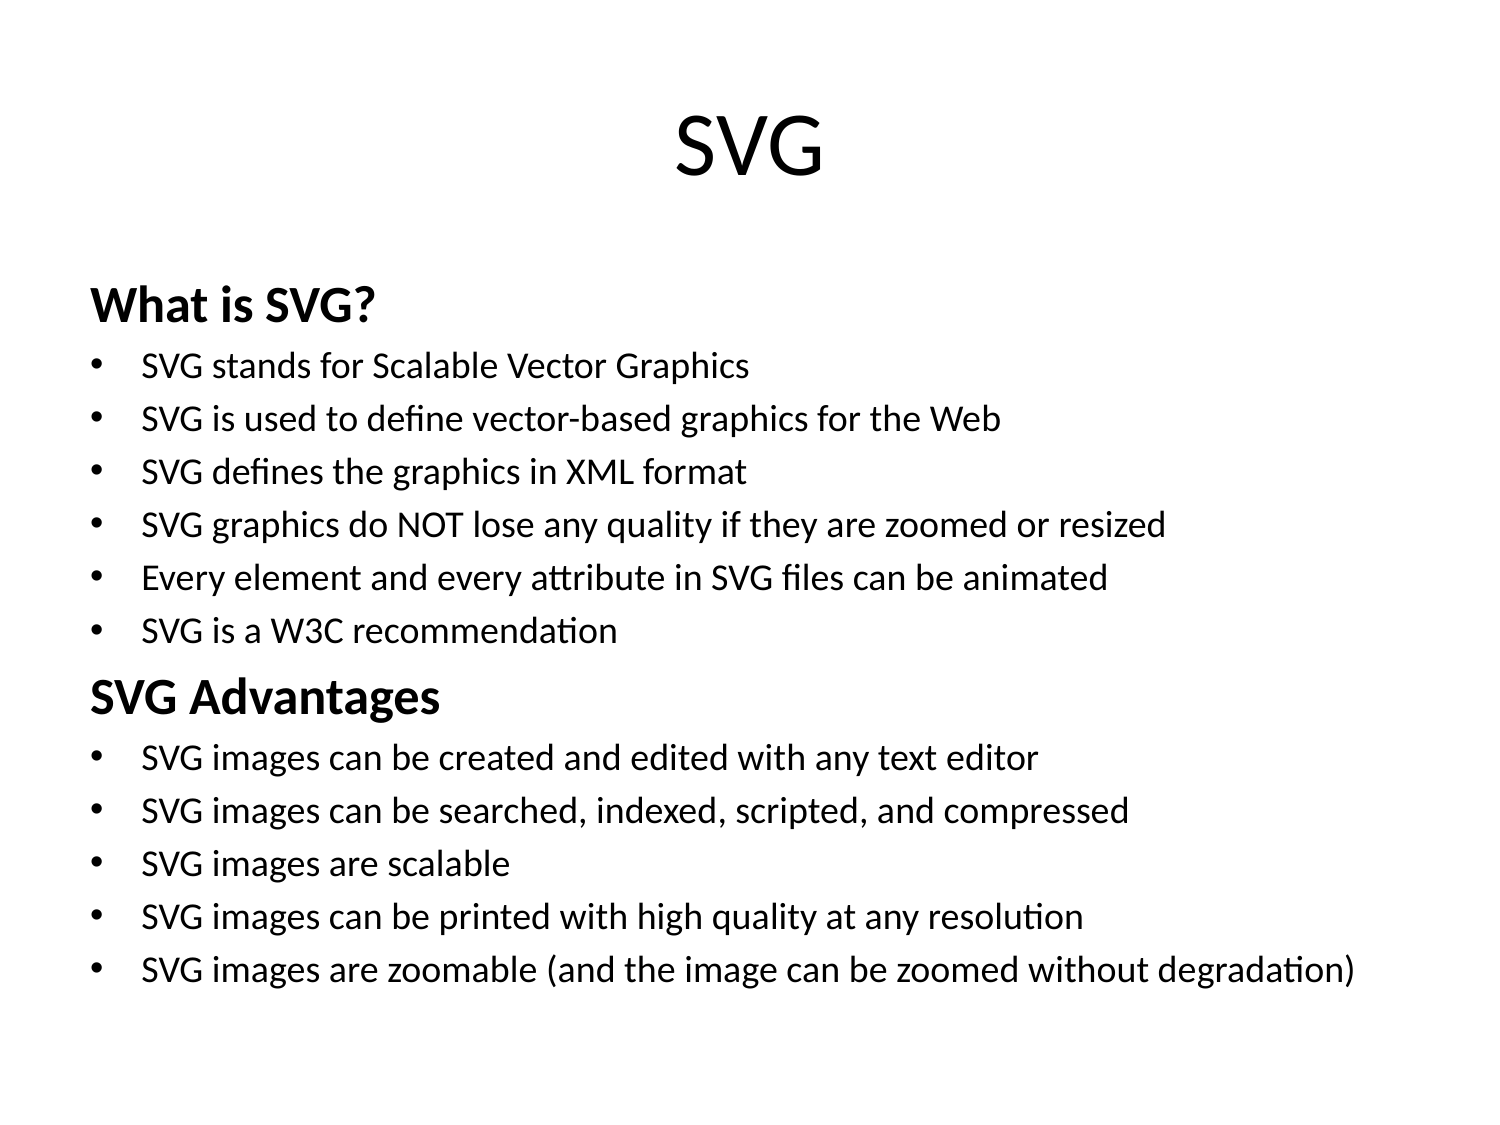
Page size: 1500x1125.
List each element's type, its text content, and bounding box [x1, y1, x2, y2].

title SVG [75, 45, 1425, 233]
list What is SVG? SVG stands for Scalable Vector Graphics SVG is used to define vector-based graphics for the Web SVG defines the graphics in XML format SVG graphics do NOT lose any quality if they are zoomed or resized Every element and every attribute in SVG files can be animated SVG is a W3C recommendation SVG Advantages SVG images can be created and edited with any text editor SVG images can be searched, indexed, scripted, and compressed SVG images are scalable SVG images can be printed with high quality at any resolution SVG images are zoomable (and the image can be zoomed without degradation) [75, 262, 1425, 1005]
